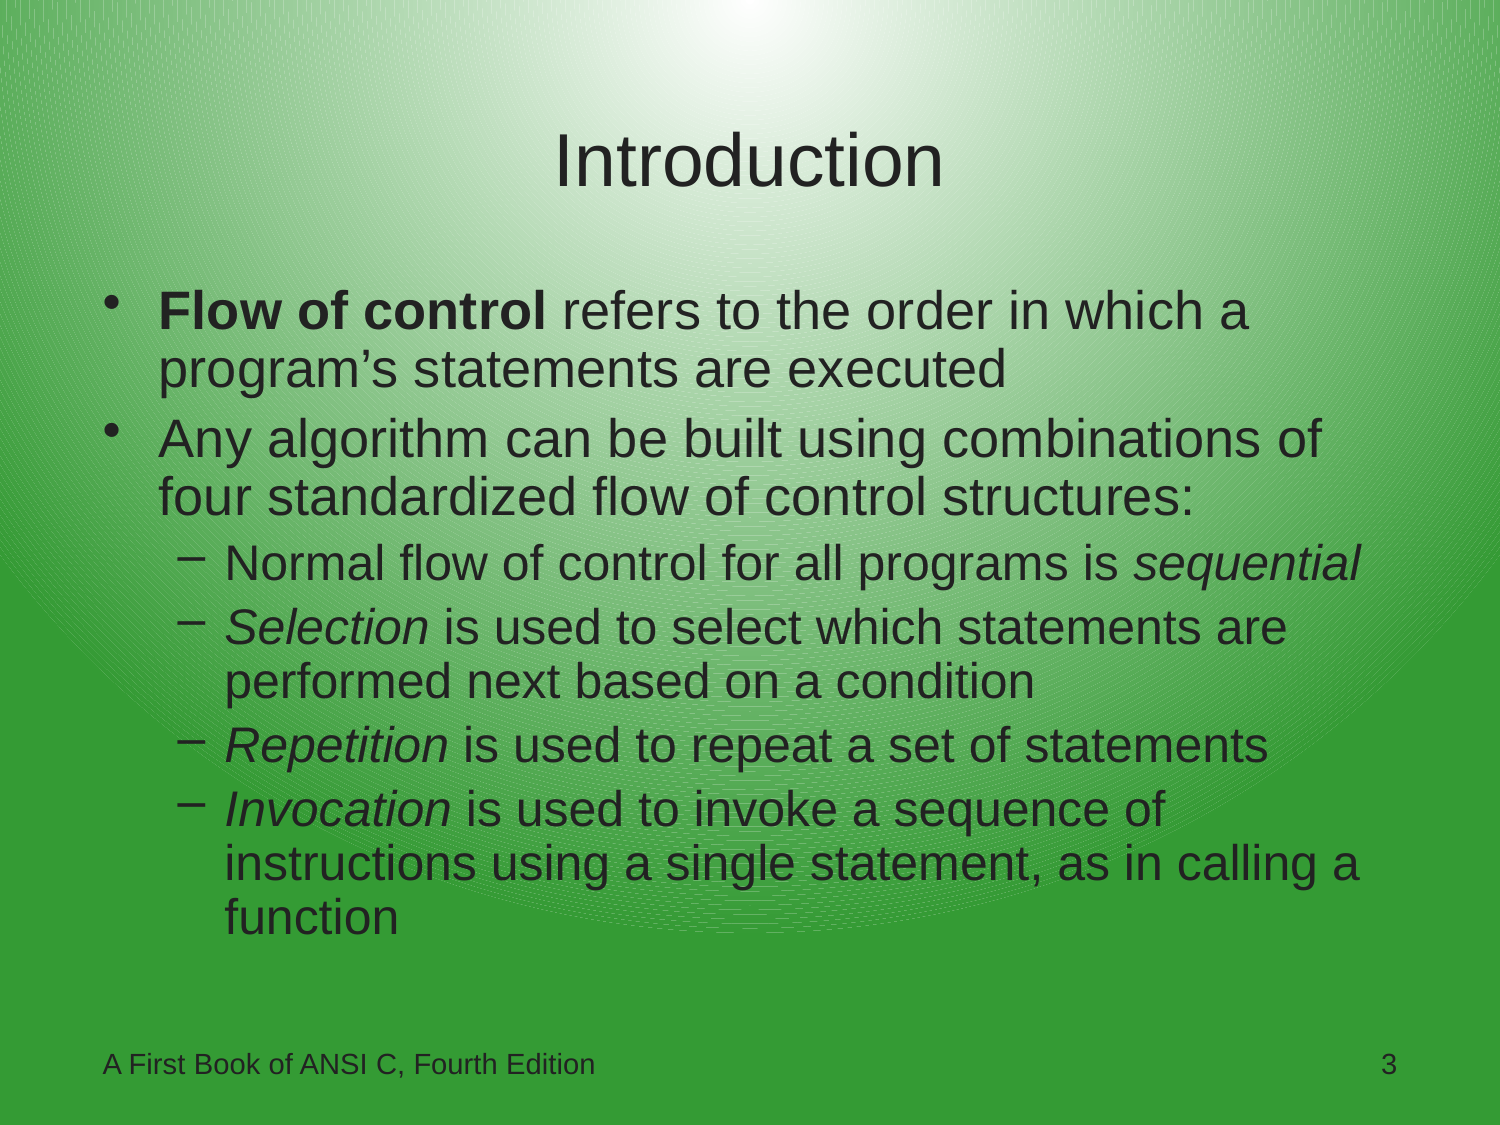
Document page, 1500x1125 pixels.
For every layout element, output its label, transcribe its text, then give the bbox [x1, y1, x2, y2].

slide_number 3 [1074, 1037, 1413, 1101]
footer A First Book of ANSI C, Fourth Edition [87, 1037, 1051, 1101]
list Flow of control refers to the order in which a program’s statements are executed Any algorithm can be built using combinations of four standardized flow of control structures: Normal flow of control for all programs is sequential Selection is used to select which statements are performed next based on a condition Repetition is used to repeat a set of statements Invocation is used to invoke a sequence of instructions using a single statement, as in calling a function [87, 275, 1438, 1025]
title Introduction [87, 62, 1413, 250]
